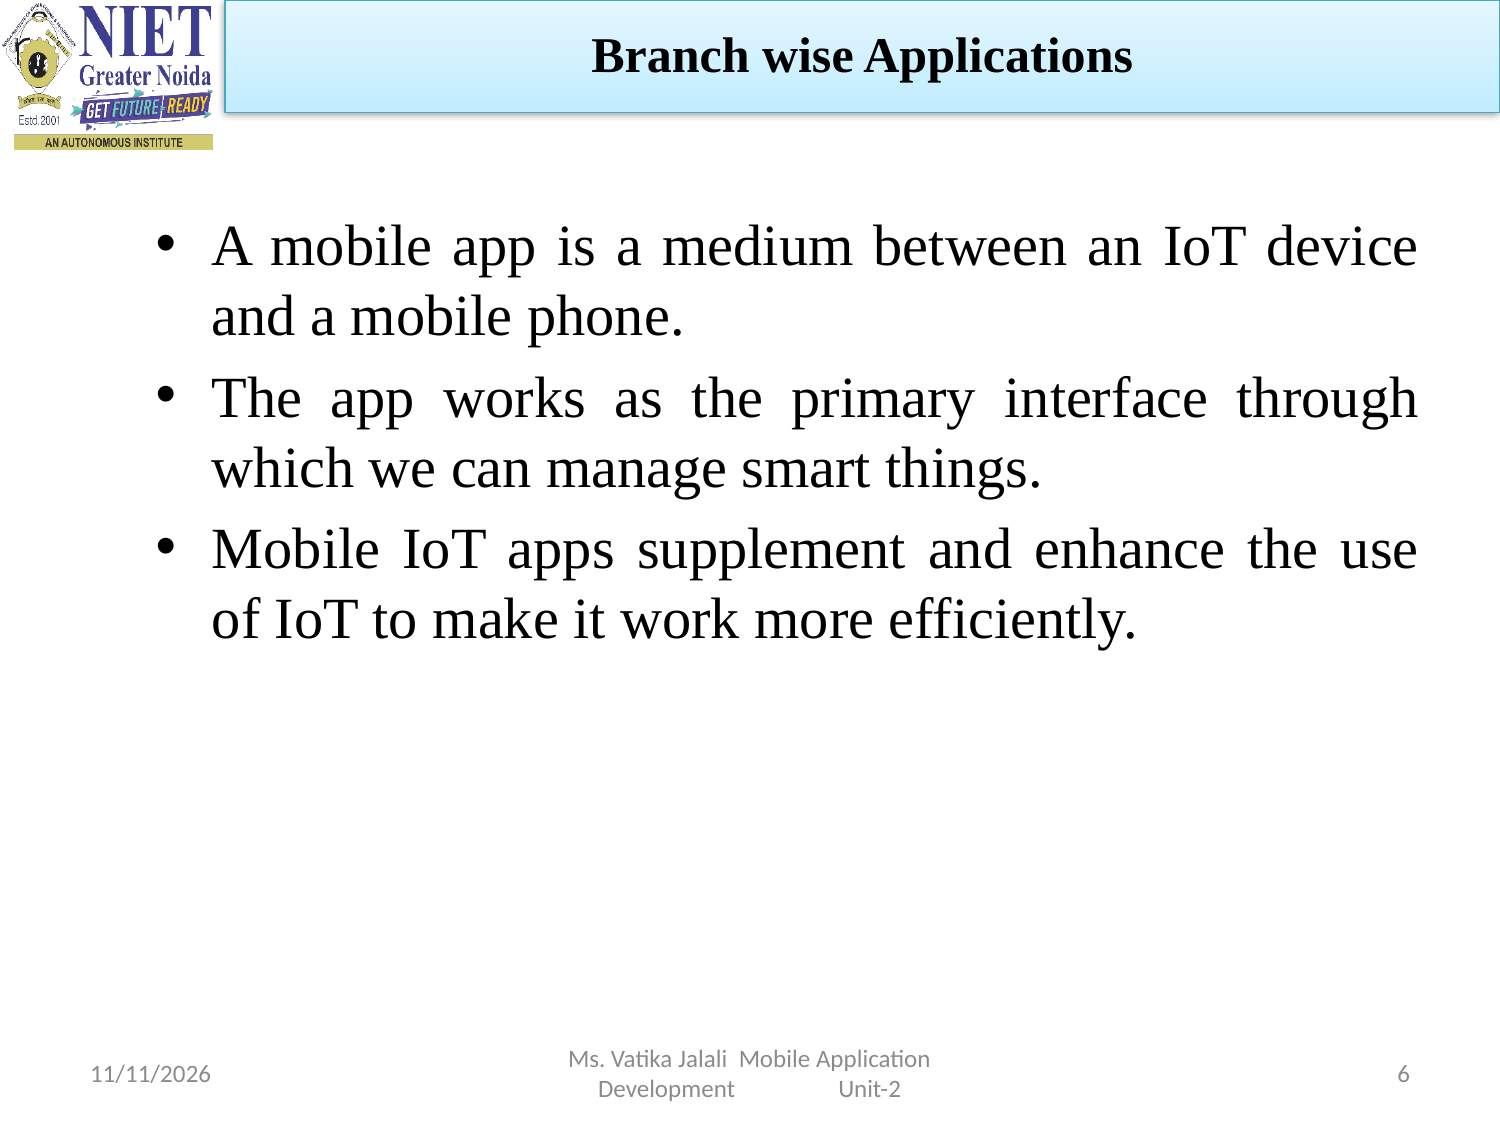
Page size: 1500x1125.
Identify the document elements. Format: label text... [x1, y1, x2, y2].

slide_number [75, 1042, 425, 1103]
slide_number 6 [1074, 1042, 1425, 1103]
picture [2, 3, 213, 150]
text_box Branch wise Applications [224, 0, 1500, 113]
footer Ms. Vatika Jalali Mobile Application Development Unit-2 [512, 1042, 988, 1103]
list A mobile app is a medium between an IoT device and a mobile phone. The app works as the primary interface through which we can manage smart things. Mobile IoT apps supplement and enhance the use of IoT to make it work more efficiently. [140, 200, 1435, 847]
